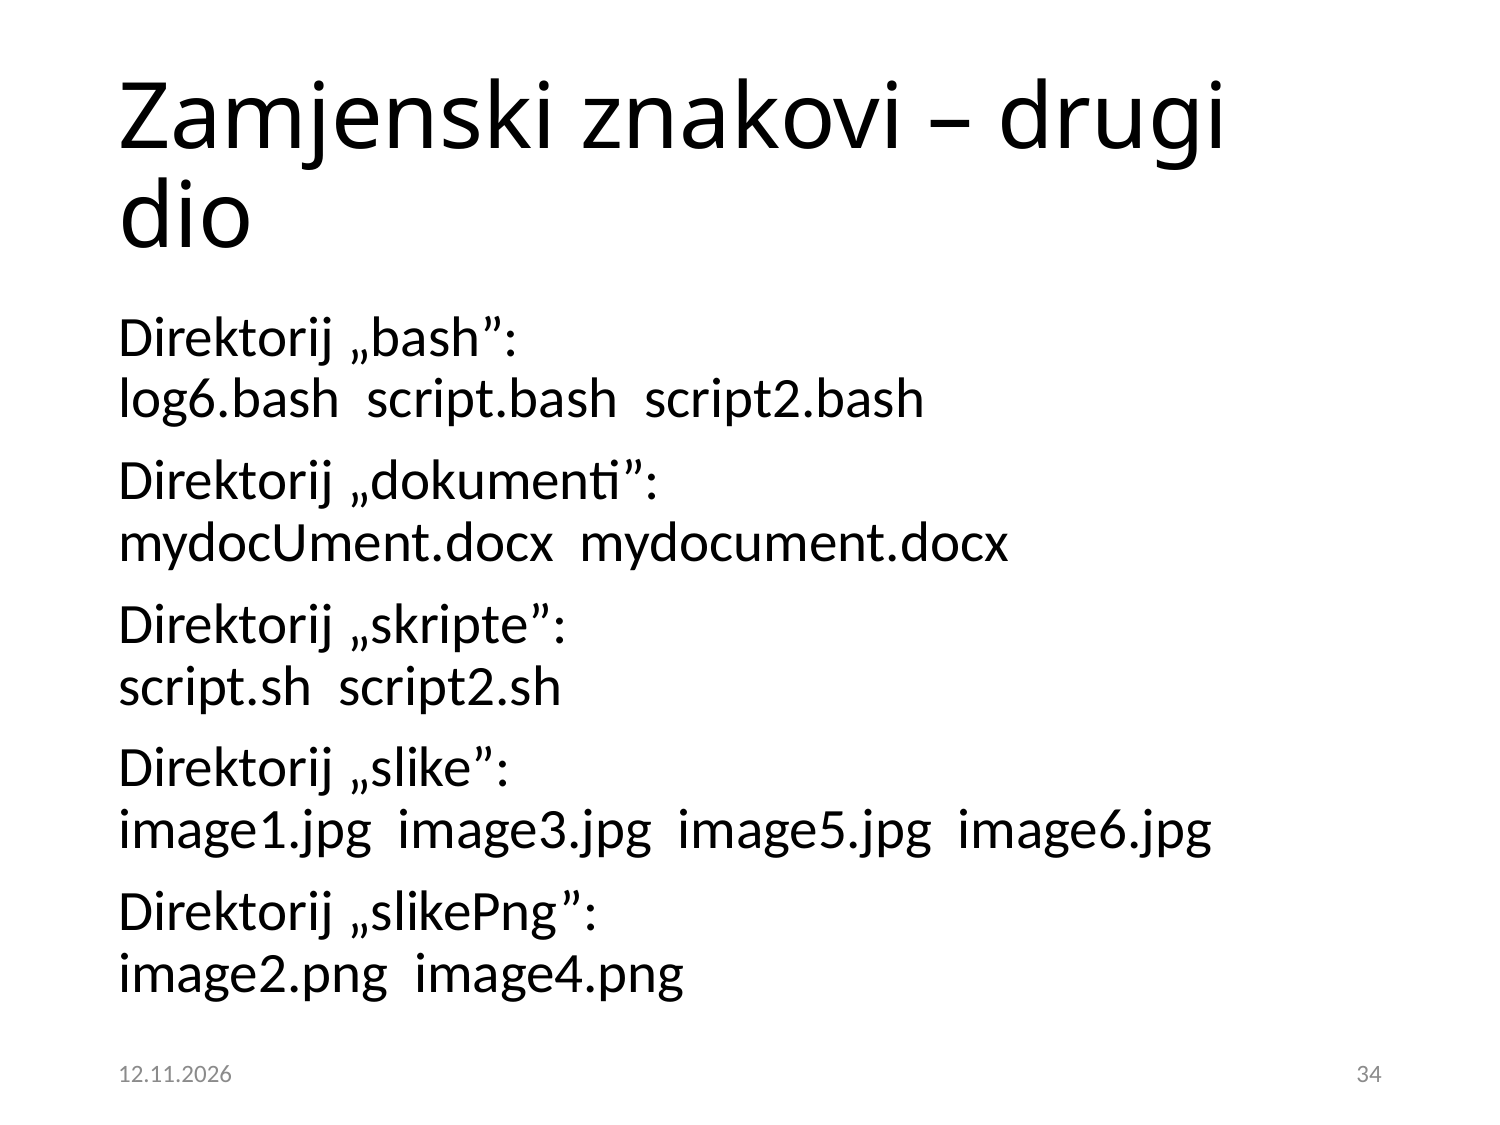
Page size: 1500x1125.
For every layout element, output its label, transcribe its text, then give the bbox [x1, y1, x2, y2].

list Direktorij „bash”: log6.bash script.bash script2.bash Direktorij „dokumenti”: mydocUment.docx mydocument.docx Direktorij „skripte”: script.sh script2.sh Direktorij „slike”: image1.jpg image3.jpg image5.jpg image6.jpg Direktorij „slikePng”: image2.png image4.png [103, 299, 1397, 1014]
title Zamjenski znakovi – drugi dio [103, 59, 1397, 278]
slide_number 34 [1059, 1042, 1397, 1103]
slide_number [103, 1042, 441, 1103]
